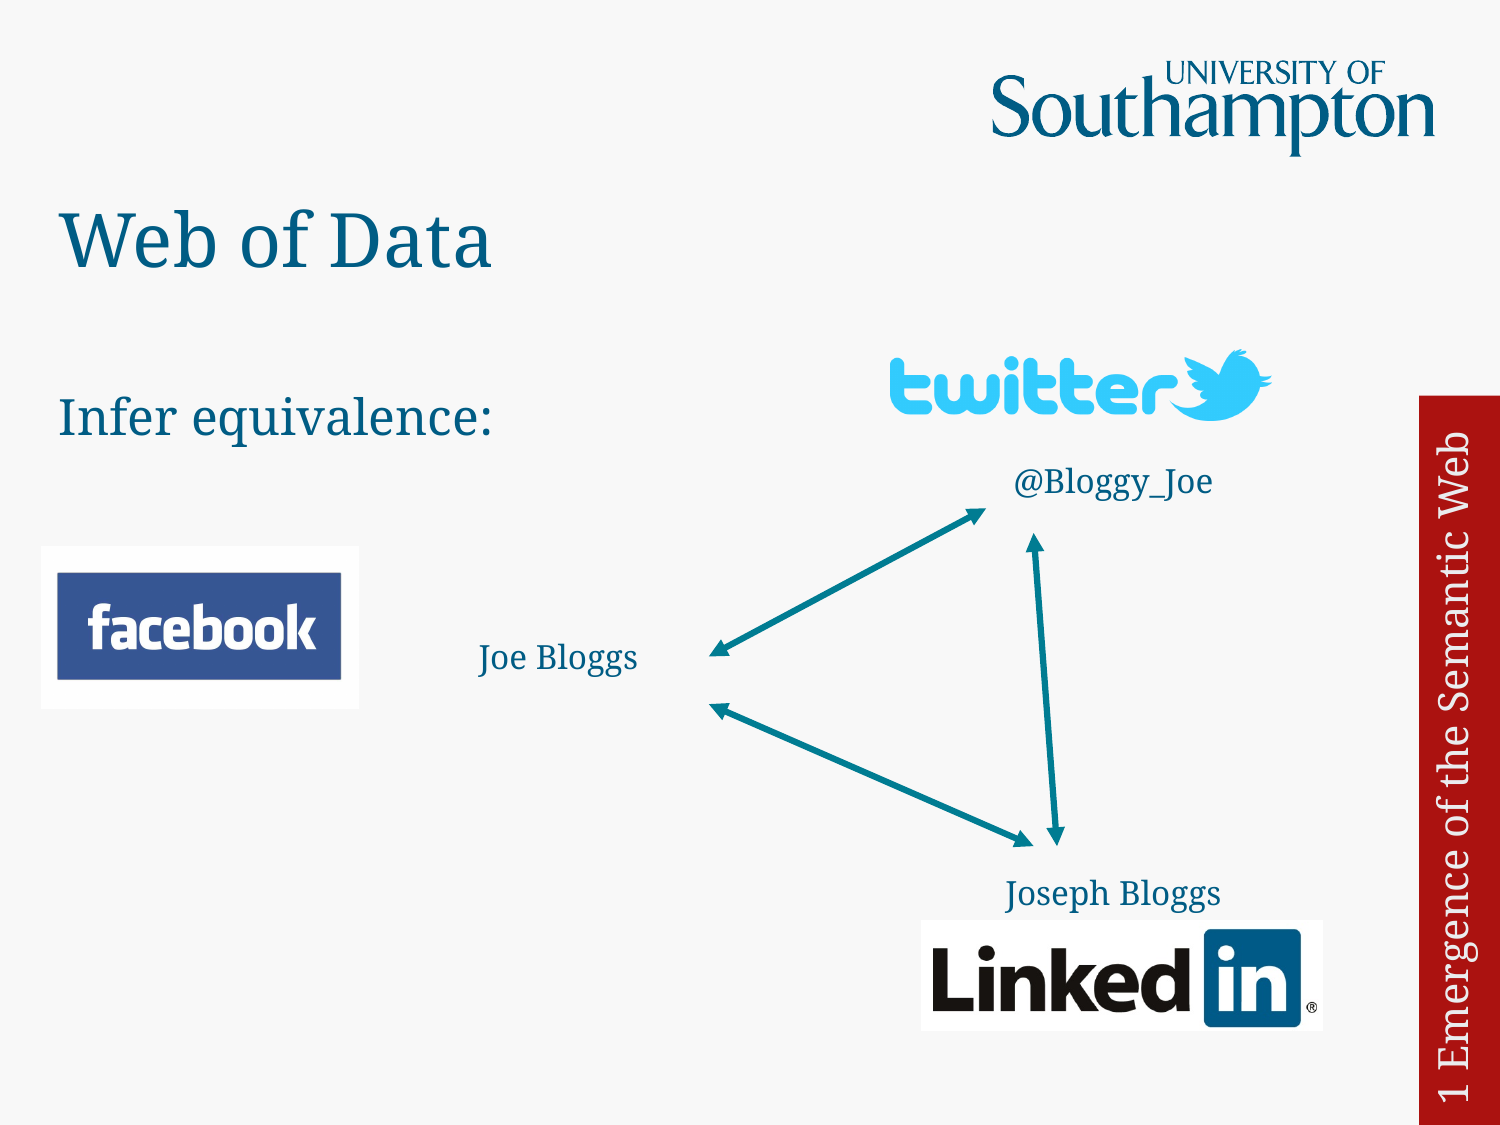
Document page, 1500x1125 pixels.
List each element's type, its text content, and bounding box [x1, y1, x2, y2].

picture [40, 546, 359, 710]
title Web of Data [58, 202, 1442, 315]
text_box 1 Emergence of the Semantic Web [1419, 395, 1500, 1125]
text_box Joseph Bloggs [962, 864, 1265, 918]
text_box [708, 508, 987, 657]
text_box Joe Bloggs [407, 629, 709, 684]
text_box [1033, 532, 1058, 847]
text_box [708, 703, 1028, 847]
picture [890, 349, 1272, 421]
subtitle Infer equivalence: [58, 355, 1076, 878]
picture [920, 919, 1324, 1031]
text_box @Bloggy_Joe [962, 452, 1265, 508]
